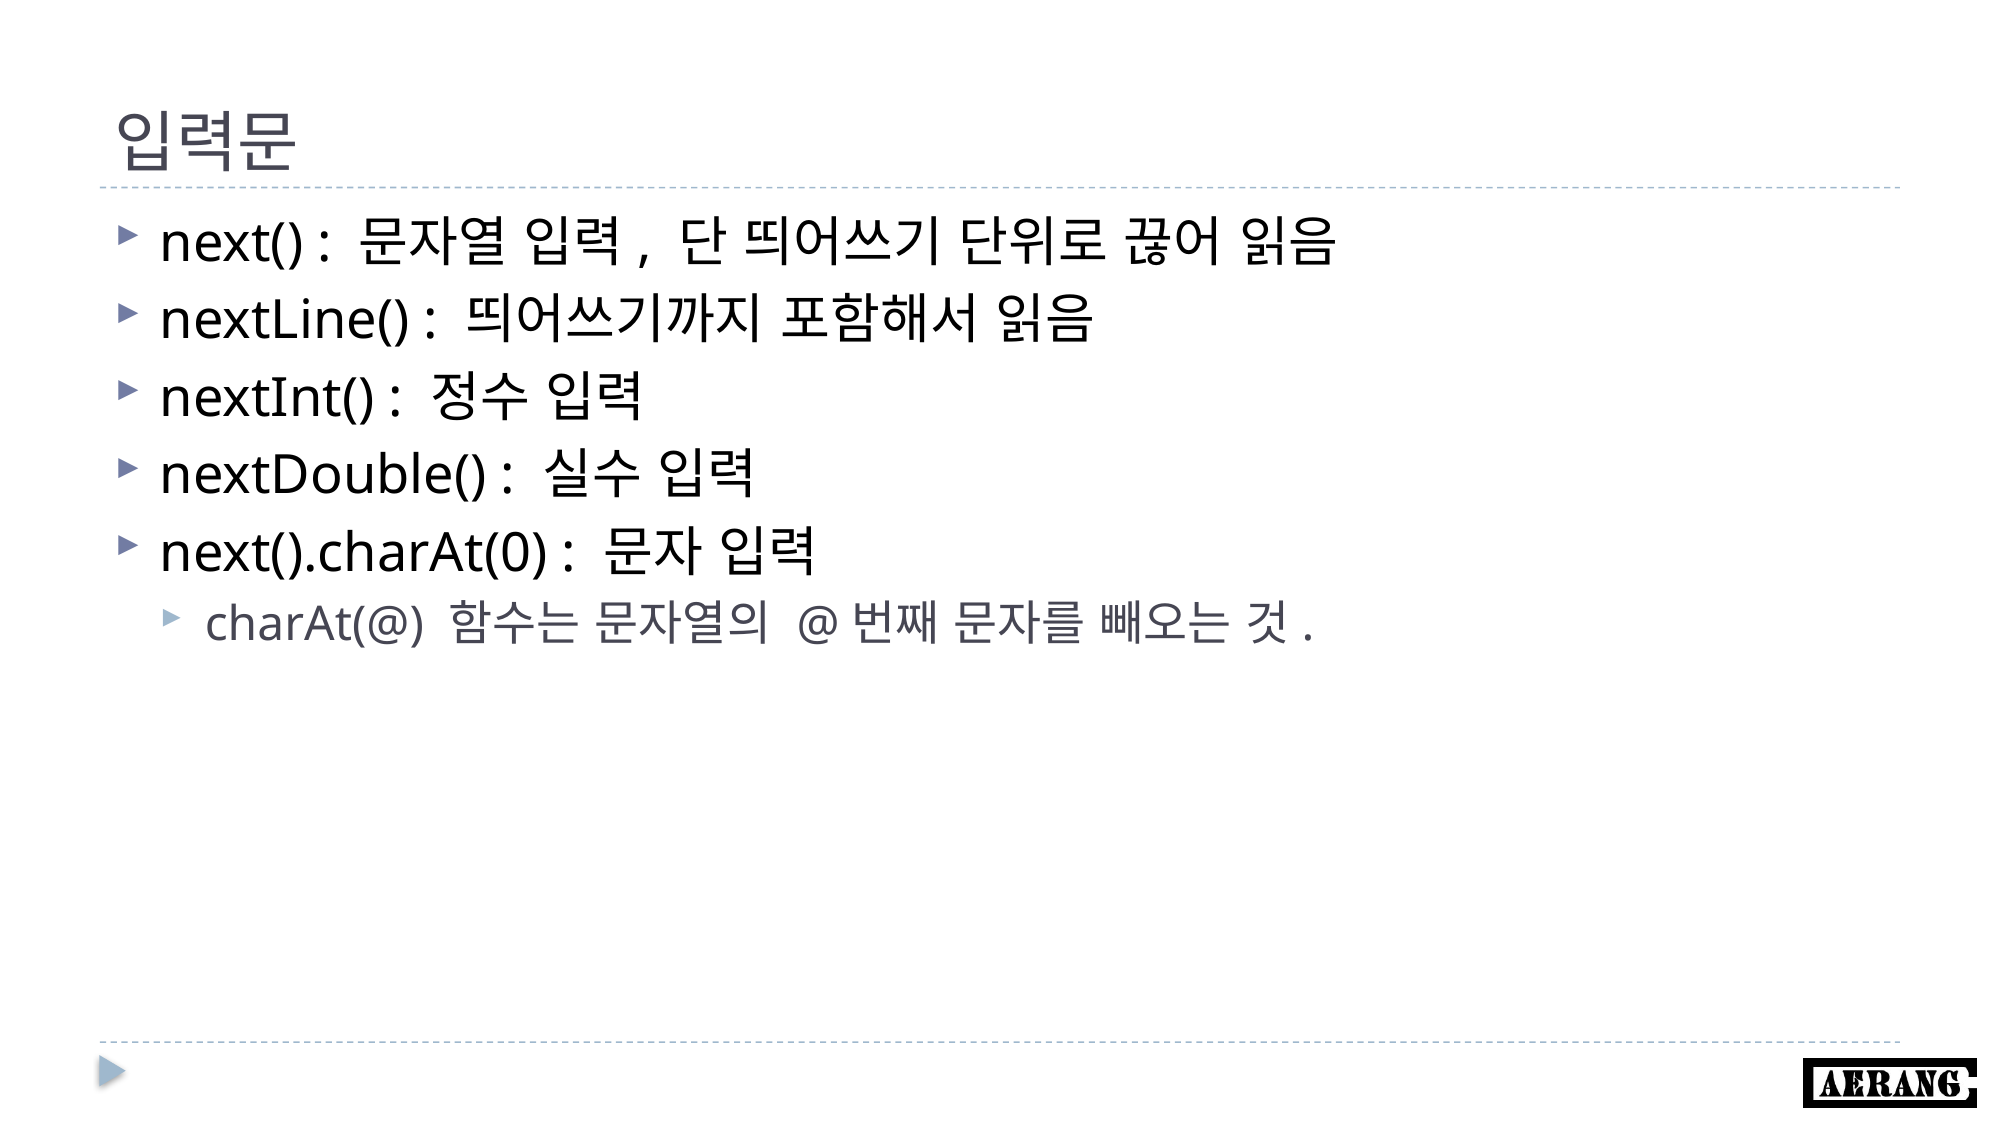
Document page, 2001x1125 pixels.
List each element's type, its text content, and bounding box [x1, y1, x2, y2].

list next() : 문자열 입력, 단 띄어쓰기 단위로 끊어 읽음 nextLine() : 띄어쓰기까지 포함해서 읽음 nextInt() : 정수 입력 nextDouble() : 실수 입력 next().charAt(0) : 문자 입력 charAt(@) 함수는 문자열의 @번째 문자를 빼오는 것. [99, 200, 1900, 1010]
title 입력문 [99, 24, 1900, 188]
picture [1803, 1058, 1977, 1108]
